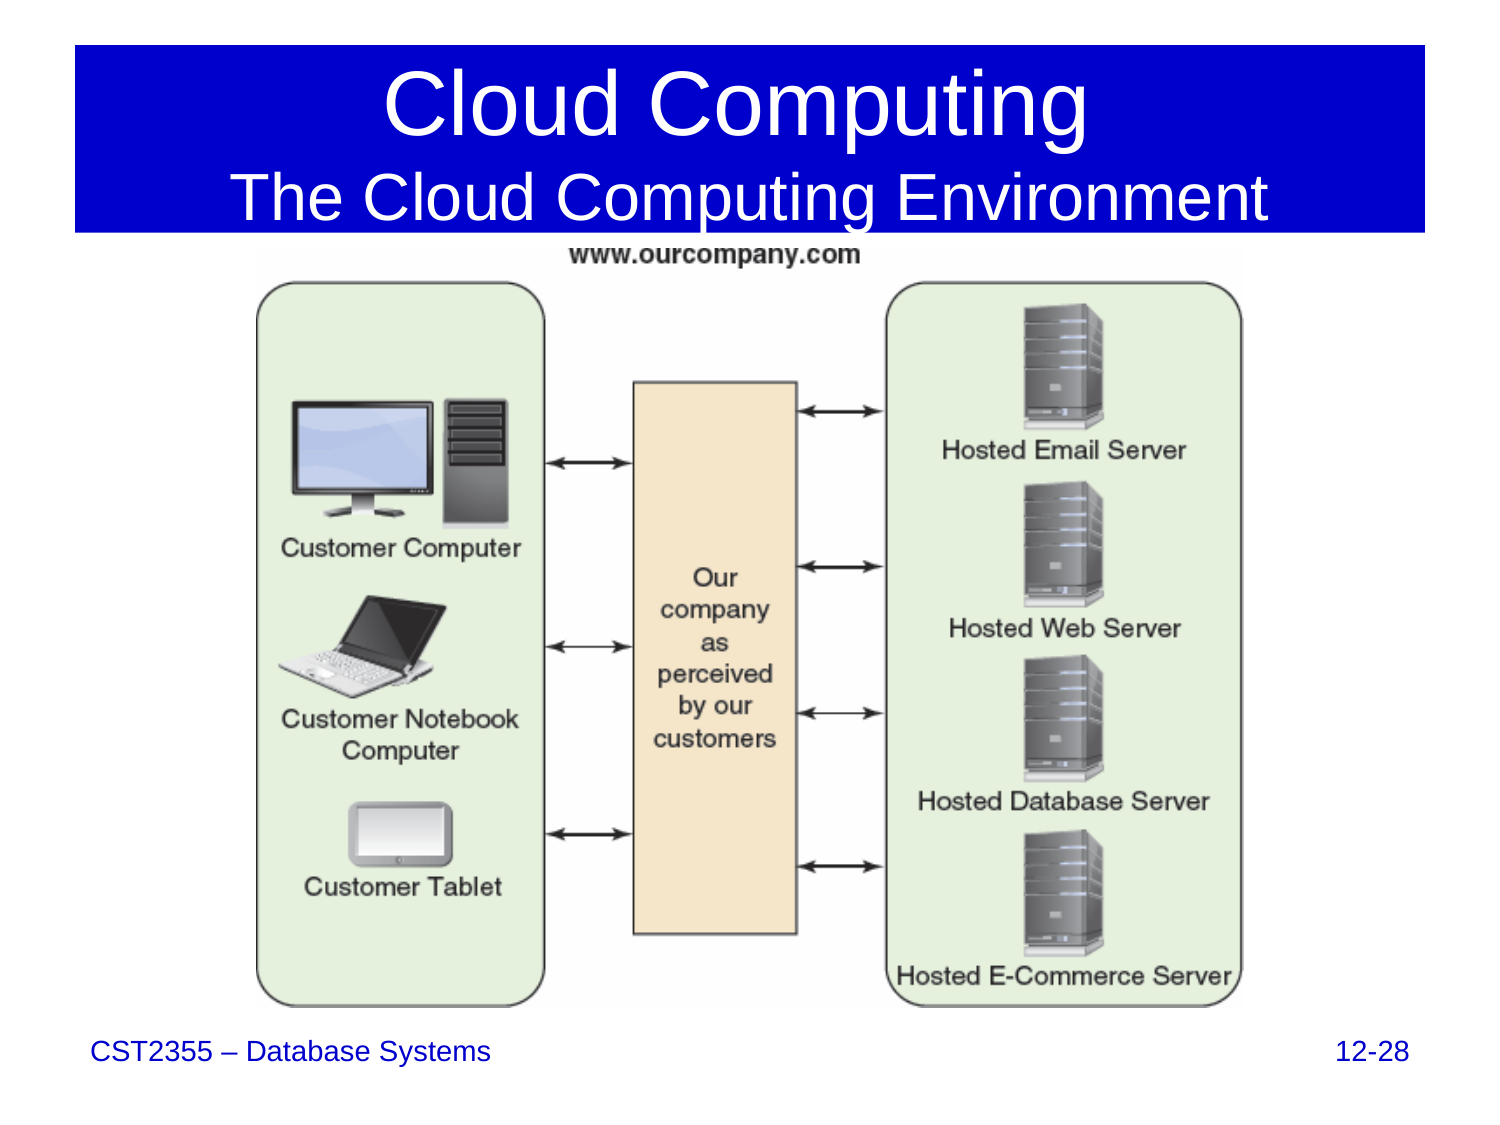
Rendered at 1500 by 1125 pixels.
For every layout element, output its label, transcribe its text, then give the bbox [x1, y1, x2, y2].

title Cloud Computing The Cloud Computing Environment [75, 45, 1425, 233]
slide_number 12-28 [1074, 1024, 1426, 1103]
picture [255, 248, 1244, 1008]
footer CST2355 – Database Systems [74, 1024, 976, 1104]
